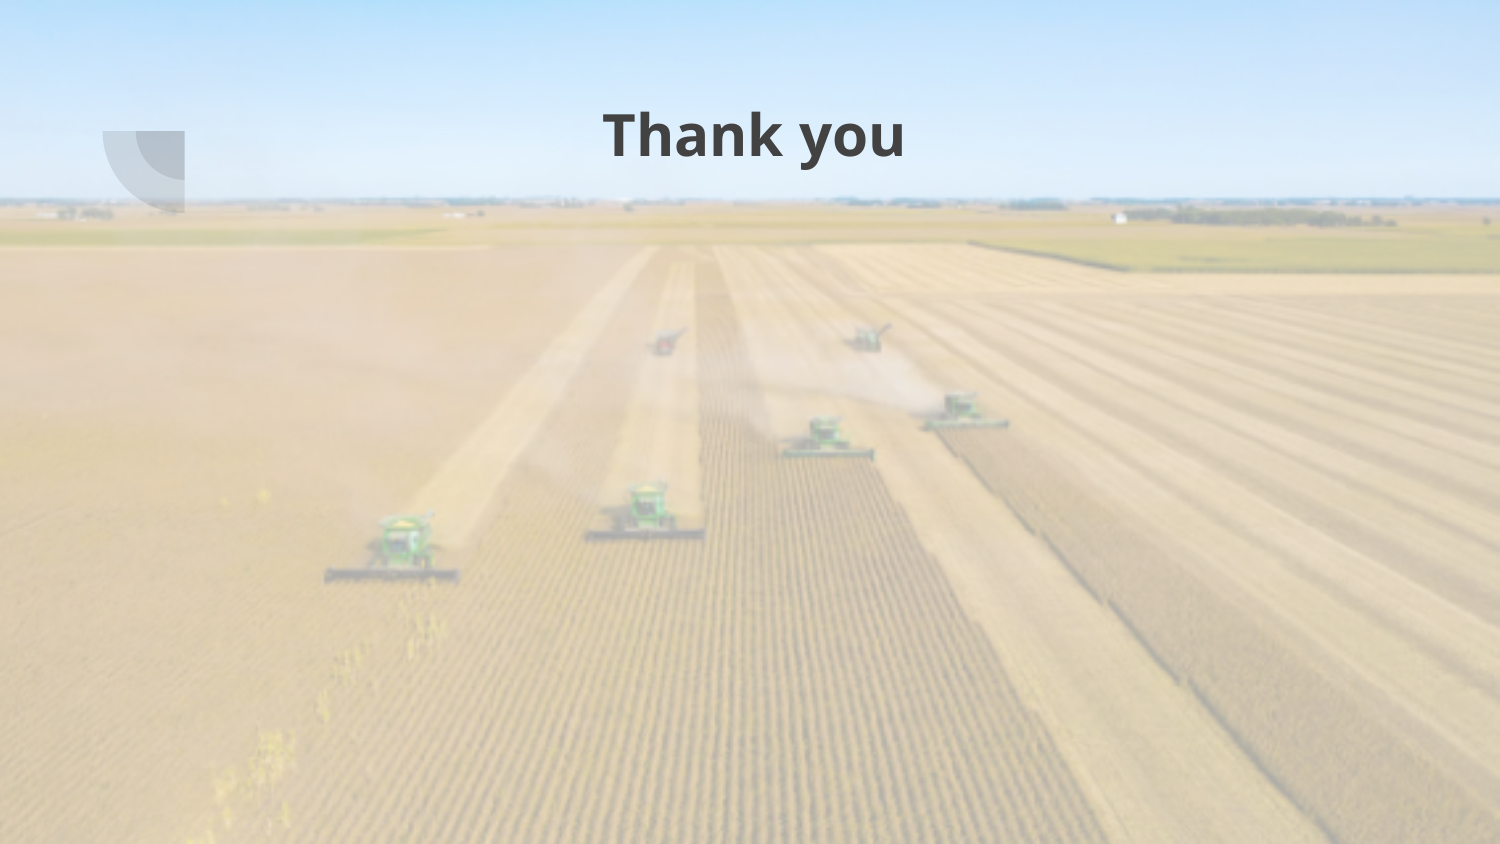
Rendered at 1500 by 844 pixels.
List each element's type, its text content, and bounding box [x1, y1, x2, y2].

title Thank you [587, 82, 994, 247]
